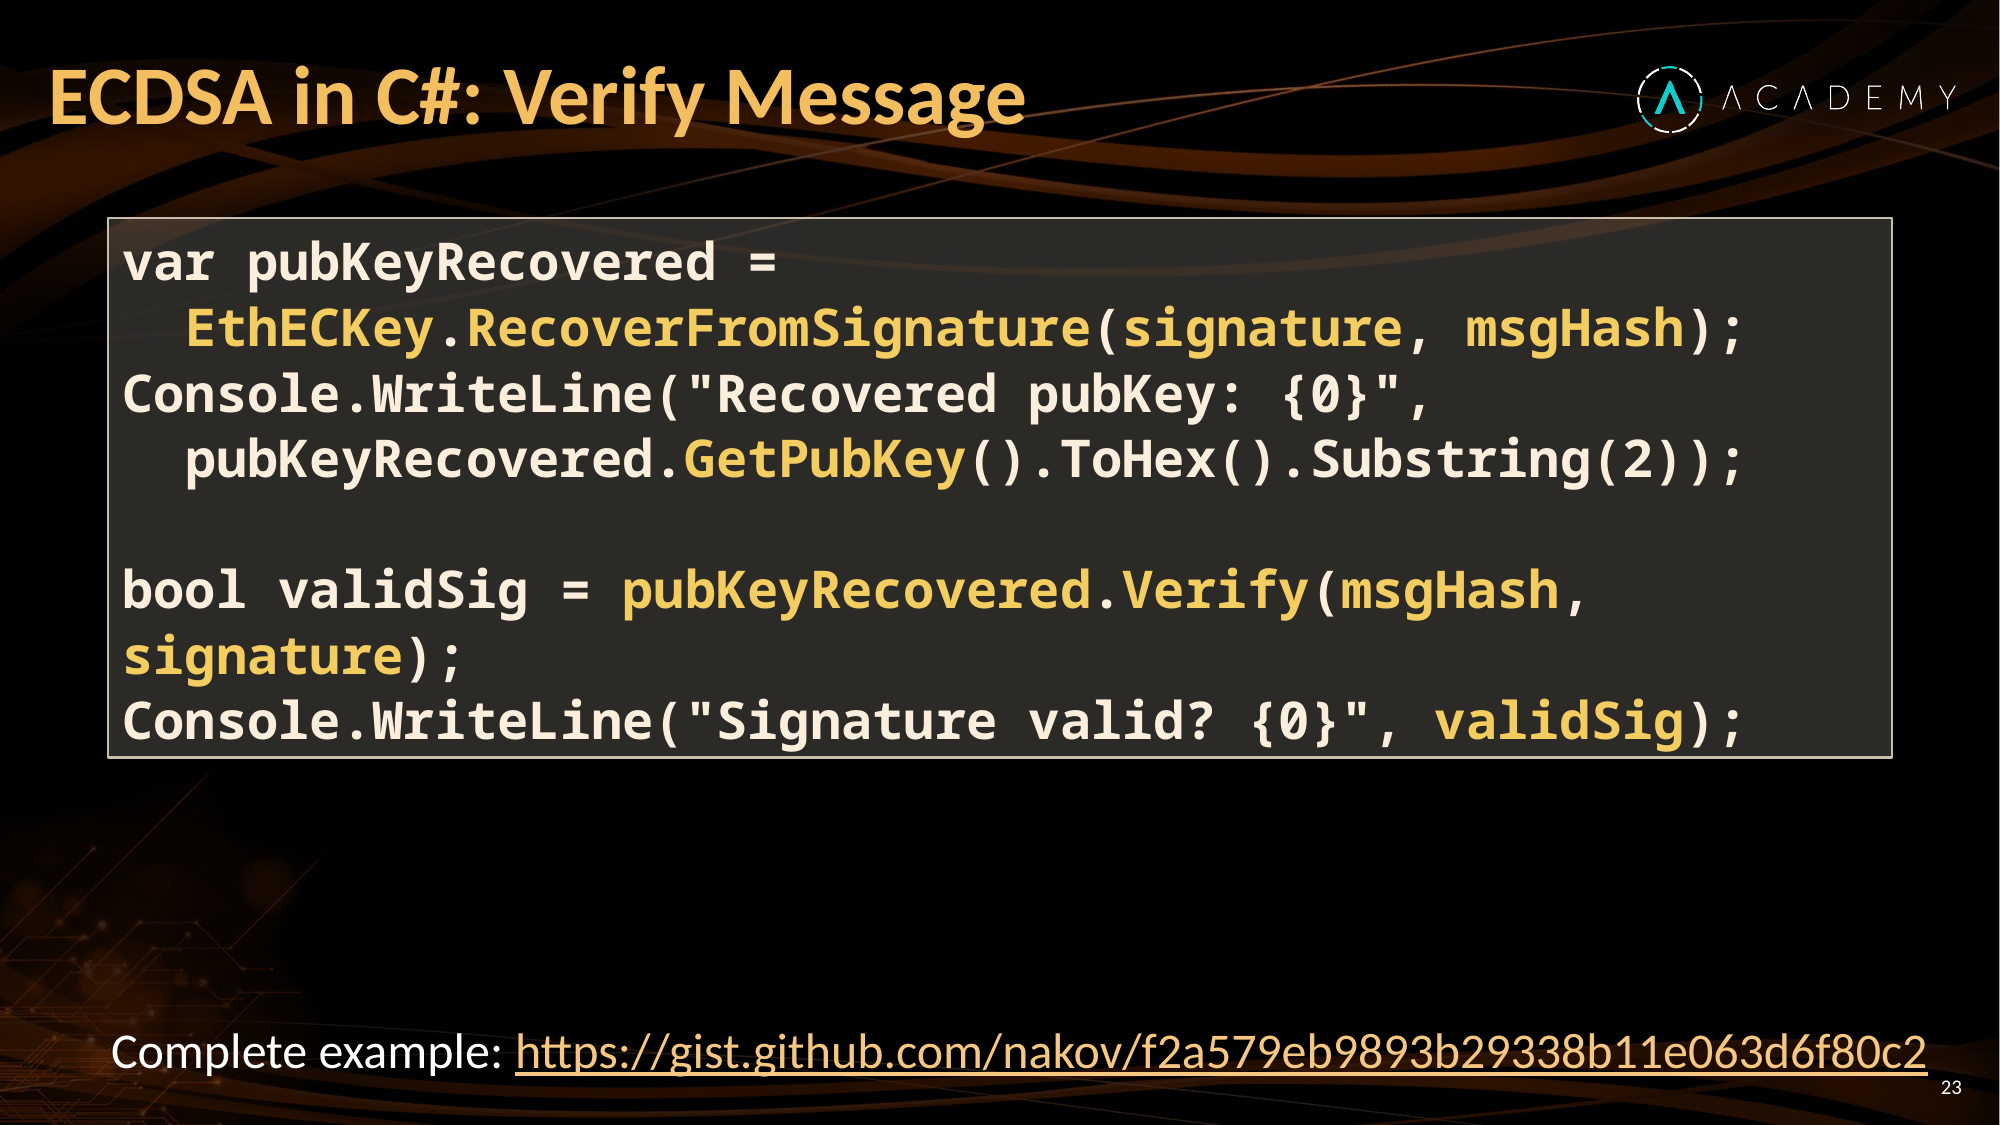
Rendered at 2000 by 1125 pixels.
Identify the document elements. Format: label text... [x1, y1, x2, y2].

text_box Complete example: https://gist.github.com/nakov/f2a579eb9893b29338b11e063d6f80c2 [96, 1011, 1944, 1087]
slide_number 23 [1897, 1070, 1968, 1103]
text_box var pubKeyRecovered = EthECKey.RecoverFromSignature(signature, msgHash); Console.WriteLine("Recovered pubKey: {0}", pubKeyRecovered.GetPubKey().ToHex().Substring(2)); bool validSig = pubKeyRecovered.Verify(msgHash, signature); Console.WriteLine("Signature valid? {0}", validSig); [107, 218, 1892, 758]
title ECDSA in C#: Verify Message [30, 6, 1602, 189]
picture [0, 0, 2000, 1125]
